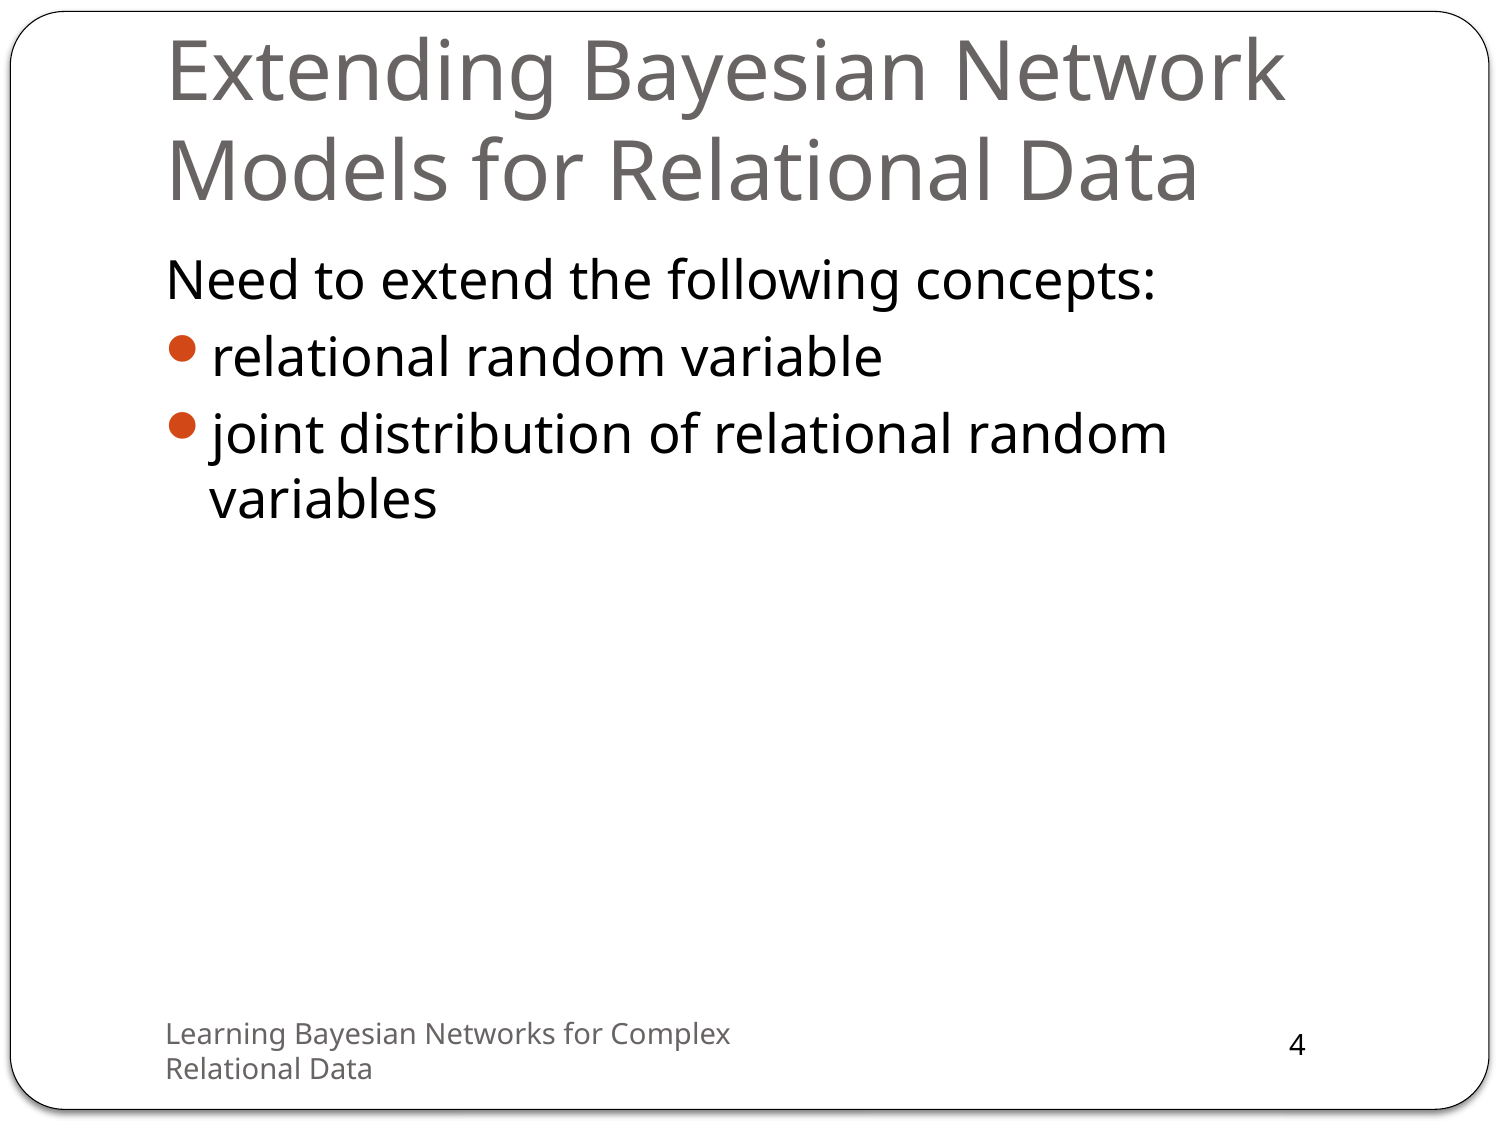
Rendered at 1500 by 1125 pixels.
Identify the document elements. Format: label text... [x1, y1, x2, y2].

footer Learning Bayesian Networks for Complex Relational Data [150, 1012, 800, 1088]
list Need to extend the following concepts: relational random variable joint distribution of relational random variables [150, 237, 1425, 988]
title Extending Bayesian Network Models for Relational Data [150, 45, 1425, 233]
